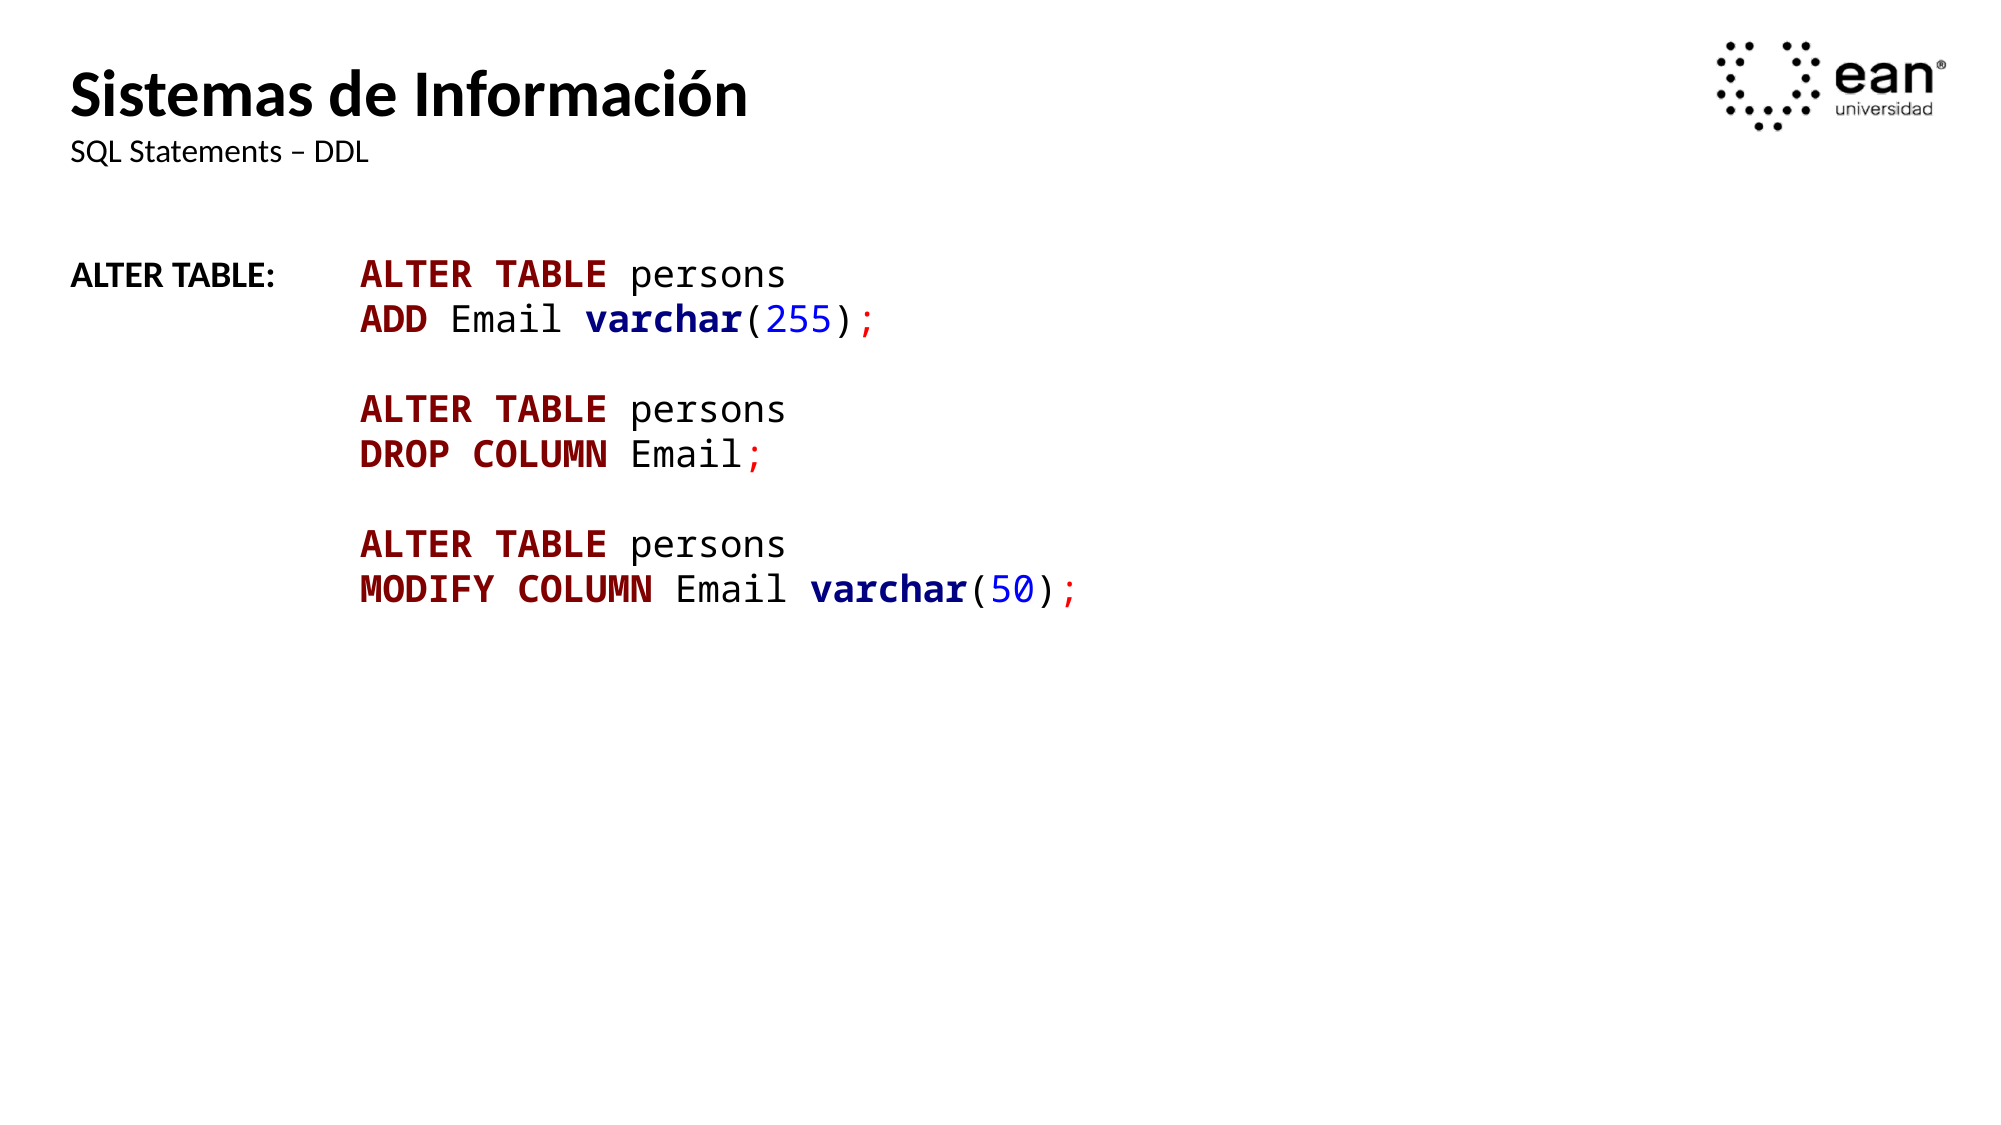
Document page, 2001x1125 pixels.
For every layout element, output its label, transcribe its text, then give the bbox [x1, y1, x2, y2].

text_box ALTER TABLE: [55, 242, 310, 302]
picture [1688, 24, 1973, 145]
text_box ALTER TABLE persons ADD Email varchar(255); ALTER TABLE persons DROP COLUMN Email; ALTER TABLE persons MODIFY COLUMN Email varchar(50); [345, 242, 1766, 707]
text_box Sistemas de Información SQL Statements – DDL [55, 42, 977, 177]
